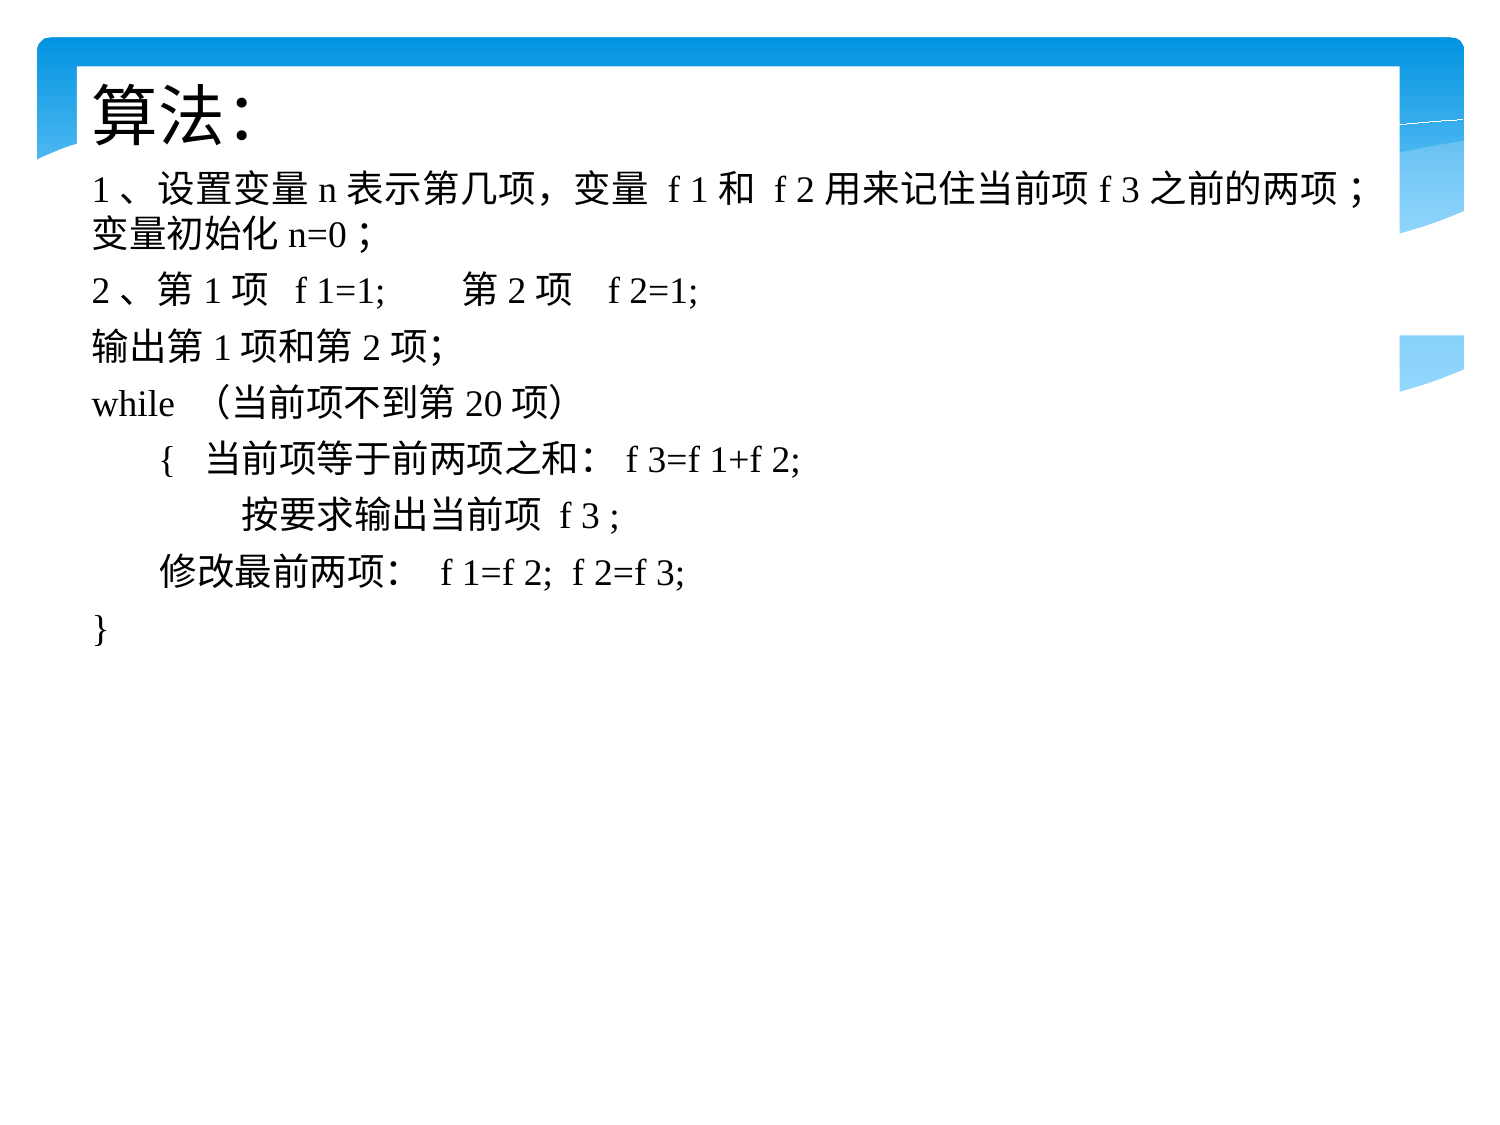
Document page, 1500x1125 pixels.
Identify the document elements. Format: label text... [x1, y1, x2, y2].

text_box 算法： 1、设置变量n表示第几项，变量 f 1和 f 2用来记住当前项f 3之前的两项 ；变量初始化n=0； 2、第1项 f 1=1; 第2项 f 2=1; 输出第1项和第2项； while （当前项不到第20项） { 当前项等于前两项之和：f 3=f 1+f 2; 按要求输出当前项 f 3 ; 修改最前两项： f 1=f 2; f 2=f 3; } [76, 66, 1400, 657]
